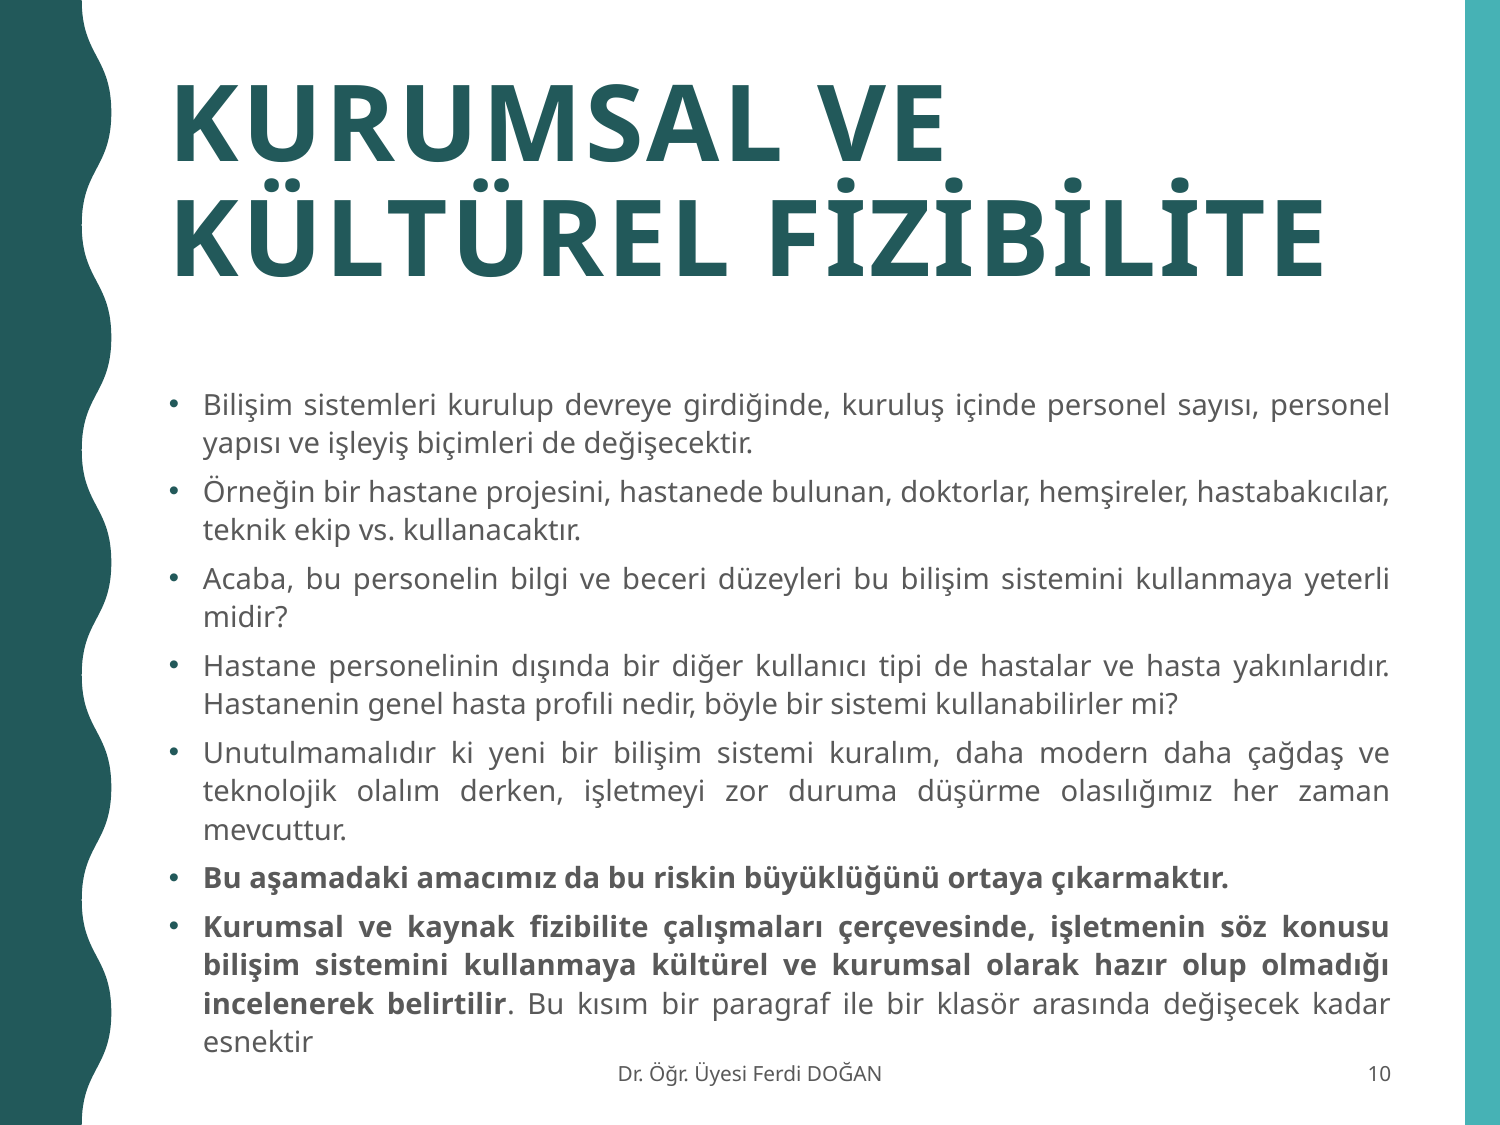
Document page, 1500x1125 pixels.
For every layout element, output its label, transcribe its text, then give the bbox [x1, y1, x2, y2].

footer Dr. Öğr. Üyesi Ferdi DOĞAN [496, 1045, 1004, 1103]
slide_number 10 [1059, 1045, 1407, 1103]
list Bilişim sistemleri kurulup devreye girdiğinde, kuruluş içinde personel sayısı, personel yapısı ve işleyiş biçimleri de değişecektir. Örneğin bir hastane projesini, hastanede bulunan, doktorlar, hemşireler, hastabakıcılar, teknik ekip vs. kullanacaktır. Acaba, bu personelin bilgi ve beceri düzeyleri bu bilişim sistemini kullanmaya yeterli midir? Hastane personelinin dışında bir diğer kullanıcı tipi de hastalar ve hasta yakınlarıdır. Hastanenin genel hasta profıli nedir, böyle bir sistemi kullanabilirler mi? Unutulmamalıdır ki yeni bir bilişim sistemi kuralım, daha modern daha çağdaş ve teknolojik olalım derken, işletmeyi zor duruma düşürme olasılığımız her zaman mevcuttur. Bu aşamadaki amacımız da bu riskin büyüklüğünü ortaya çıkarmaktır. Kurumsal ve kaynak fizibilite çalışmaları çerçevesinde, işletmenin söz konusu bilişim sistemini kullanmaya kültürel ve kurumsal olarak hazır olup olmadığı incelenerek belirtilir. Bu kısım bir paragraf ile bir klasör arasında değişecek kadar esnektir [154, 375, 1407, 1083]
title Kurumsal ve Kültürel Fizibilite [154, 62, 1407, 308]
